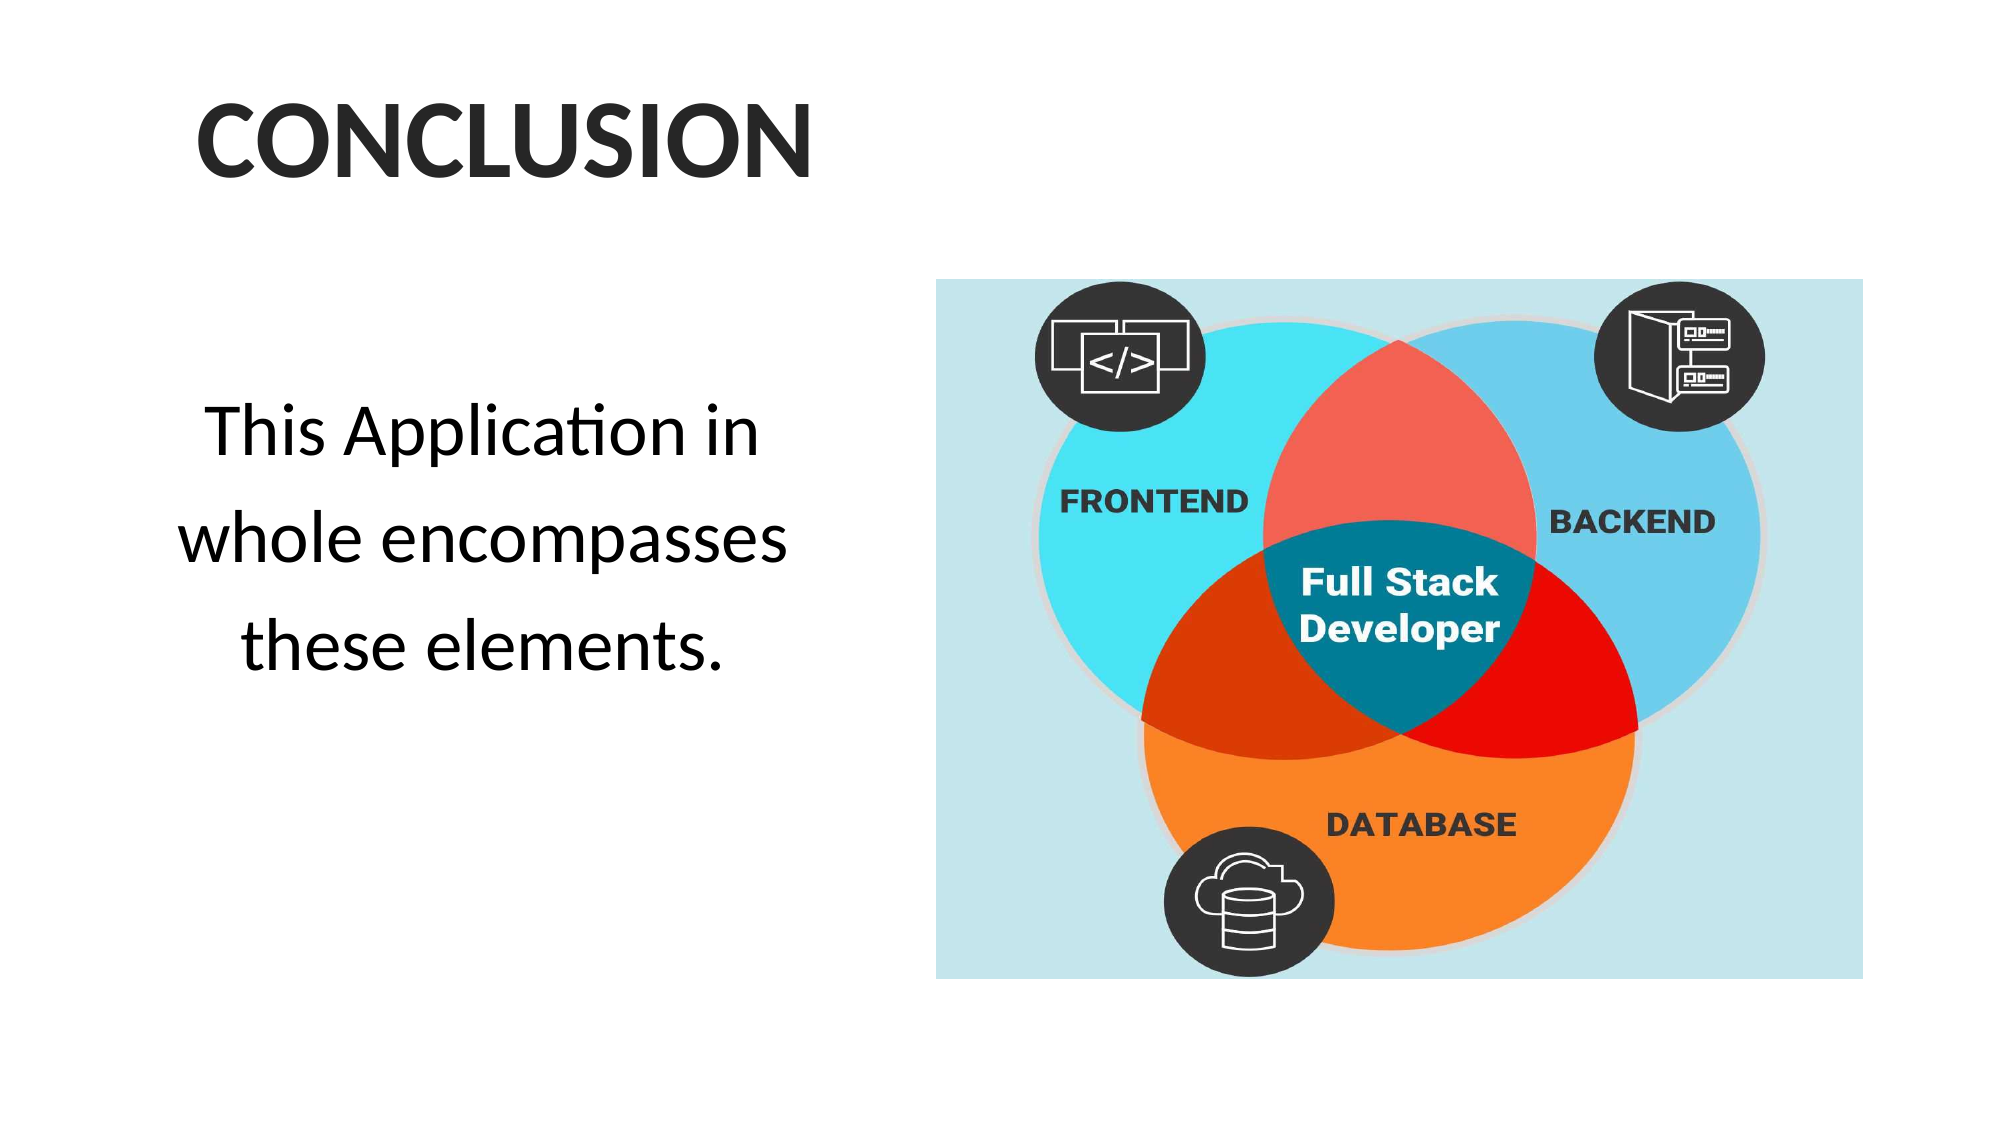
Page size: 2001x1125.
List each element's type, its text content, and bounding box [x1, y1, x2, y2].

text_box This Application in whole encompasses these elements. [160, 354, 806, 817]
picture [936, 279, 1863, 979]
text_box CONCLUSION [181, 57, 832, 208]
